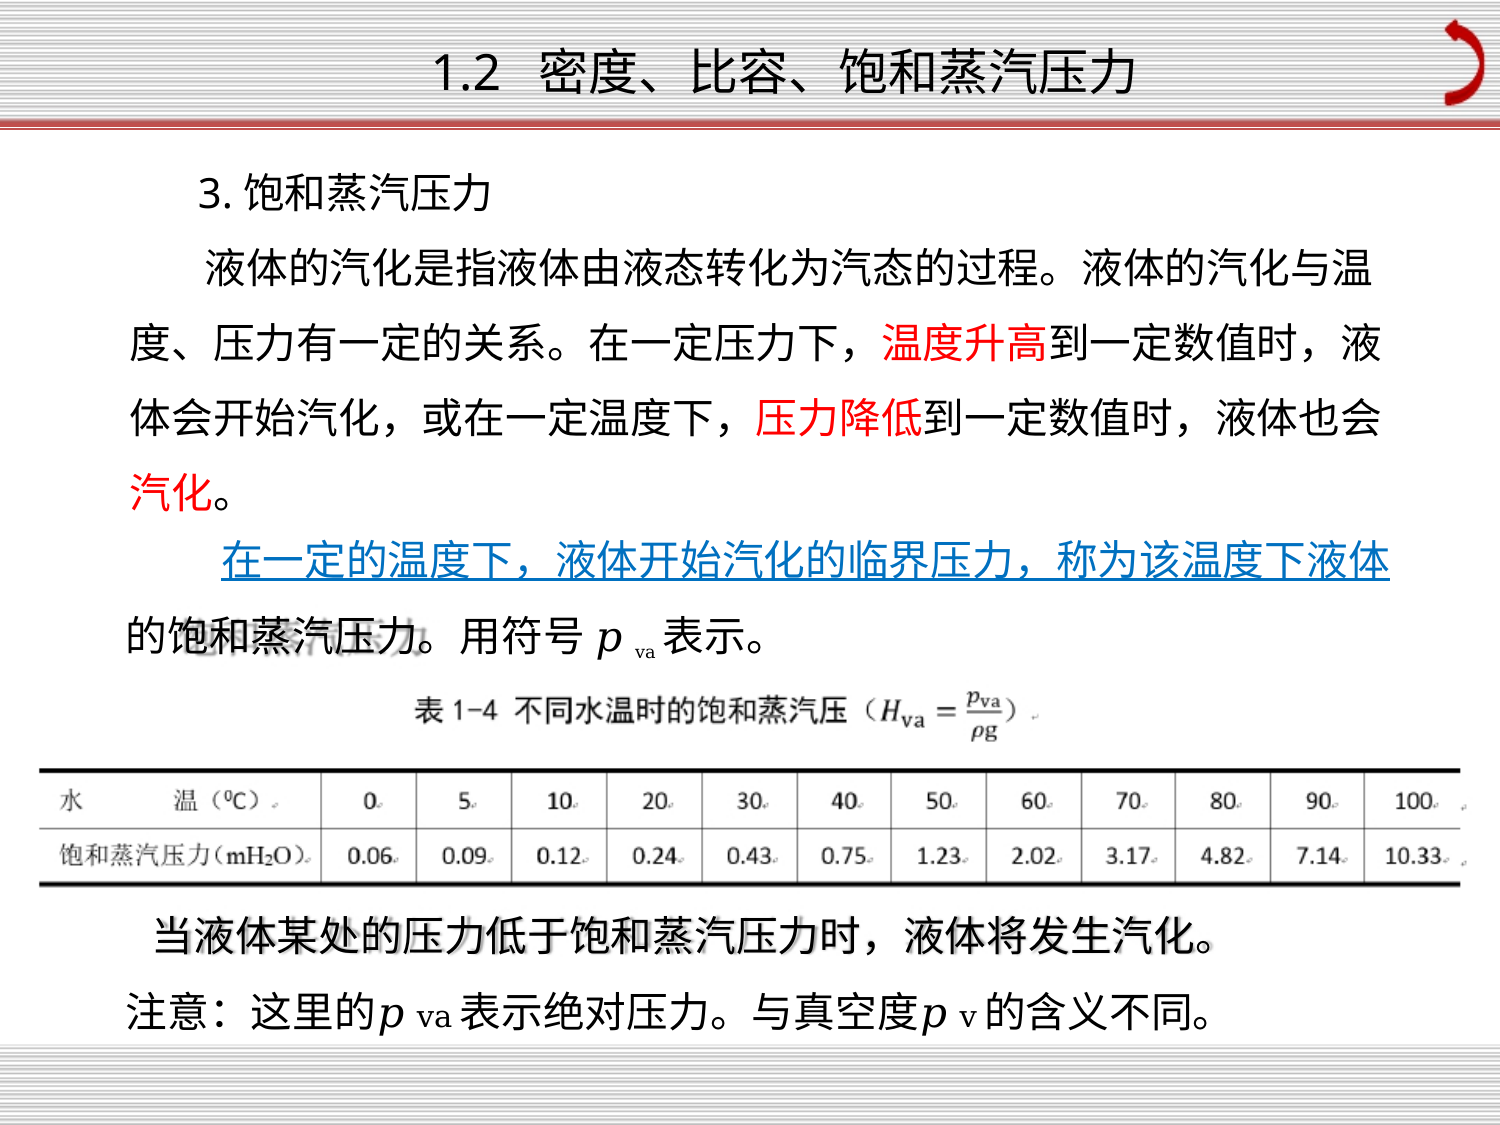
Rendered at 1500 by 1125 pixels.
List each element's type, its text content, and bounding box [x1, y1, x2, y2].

text_box 注意：这里的𝑝va表示绝对压力。与真空度𝑝v的含义不同。 [125, 997, 1235, 1042]
text_box 3.饱和蒸汽压力 [197, 174, 494, 224]
picture [0, 1043, 1500, 1125]
picture [0, 0, 1500, 124]
text_box 在一定的温度下，液体开始汽化的临界压力，称为该温度下液体 [221, 541, 1391, 591]
picture [26, 593, 1474, 988]
text_box [0, 130, 1500, 1043]
text_box 液体的汽化是指液体由液态转化为汽态的过程。液体的汽化与温 度、压力有一定的关系。在一定压力下，温度升高到一定数值时，液 体会开始汽化，或在一定温度下，压力降低到一定数值时，液体也会 汽化。 [129, 249, 1383, 524]
